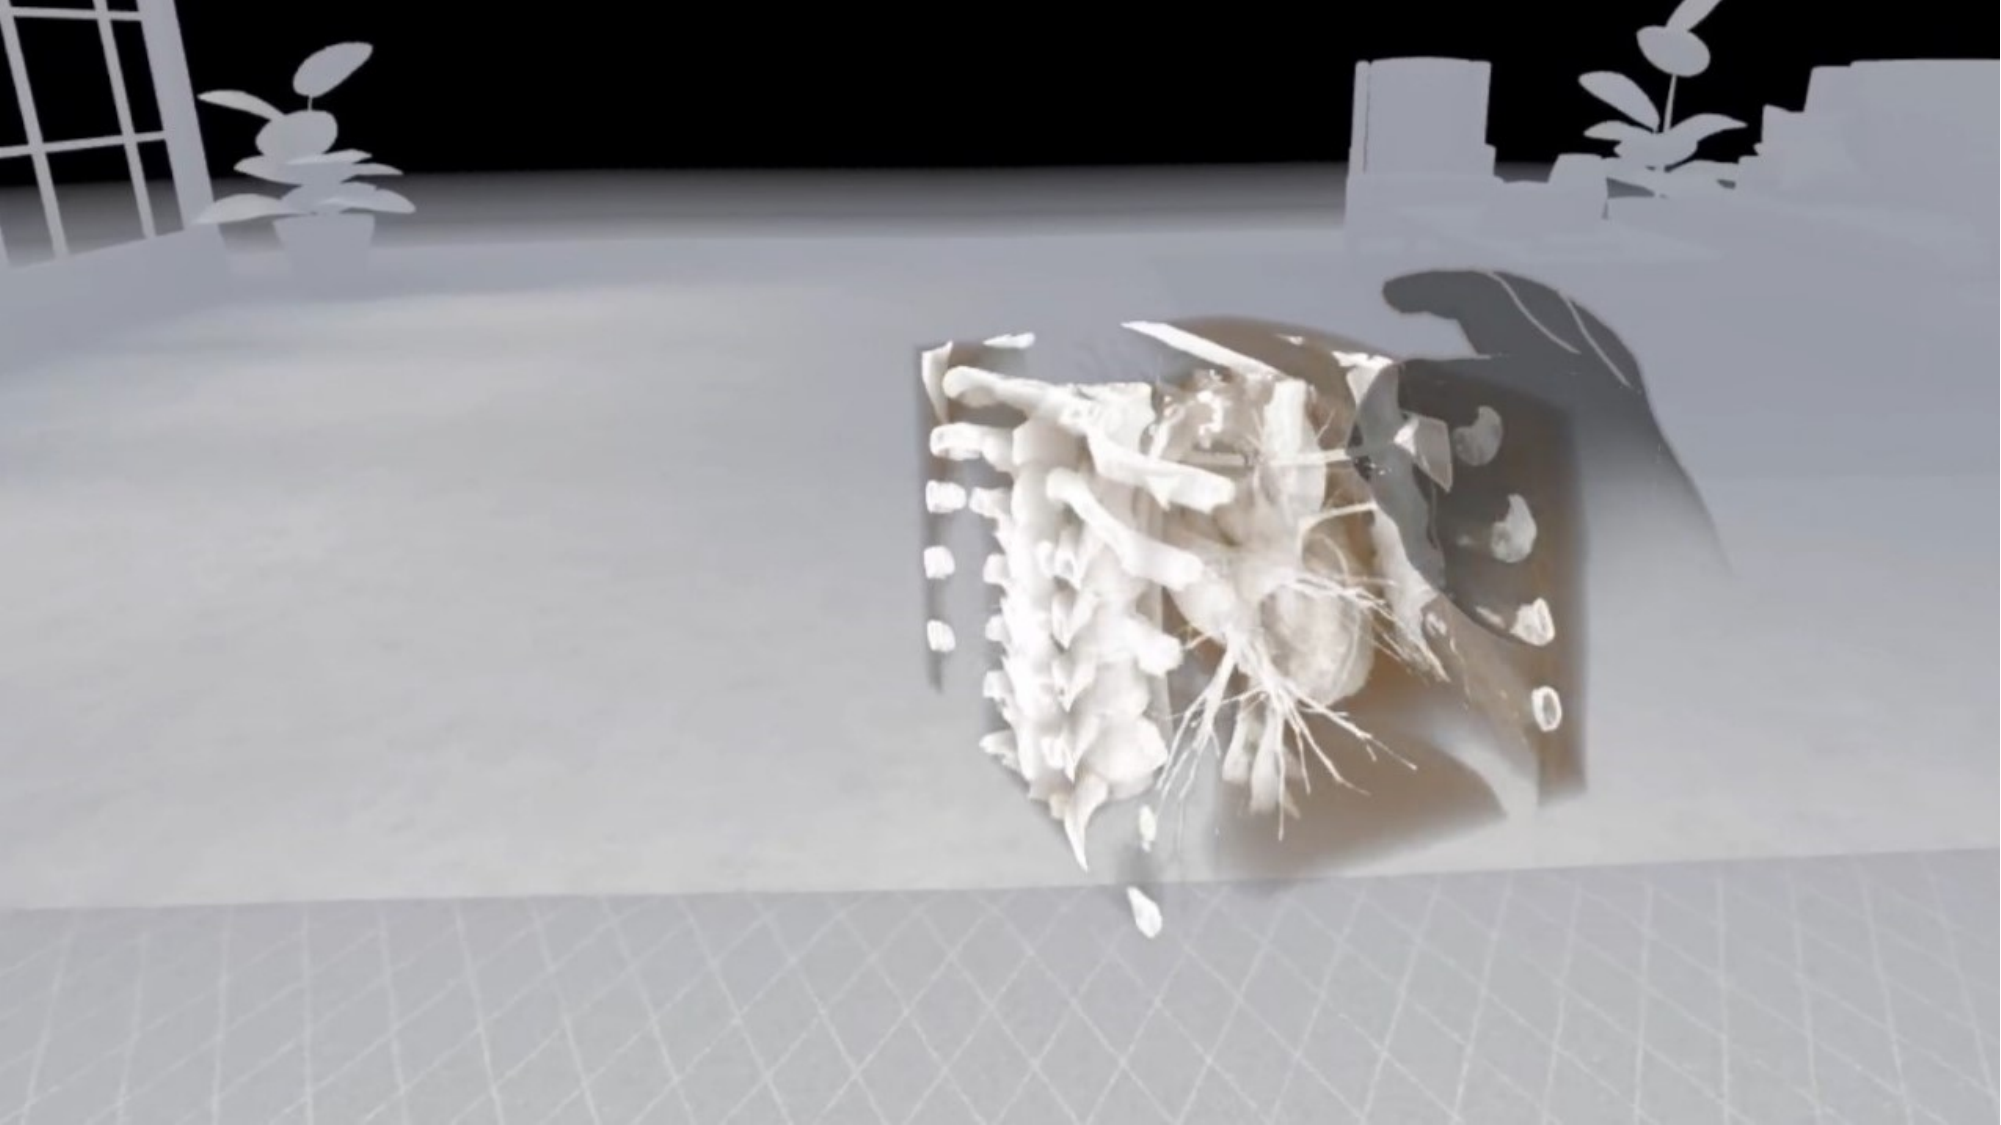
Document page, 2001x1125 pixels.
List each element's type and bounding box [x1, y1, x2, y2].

list [0, 0, 2000, 1125]
